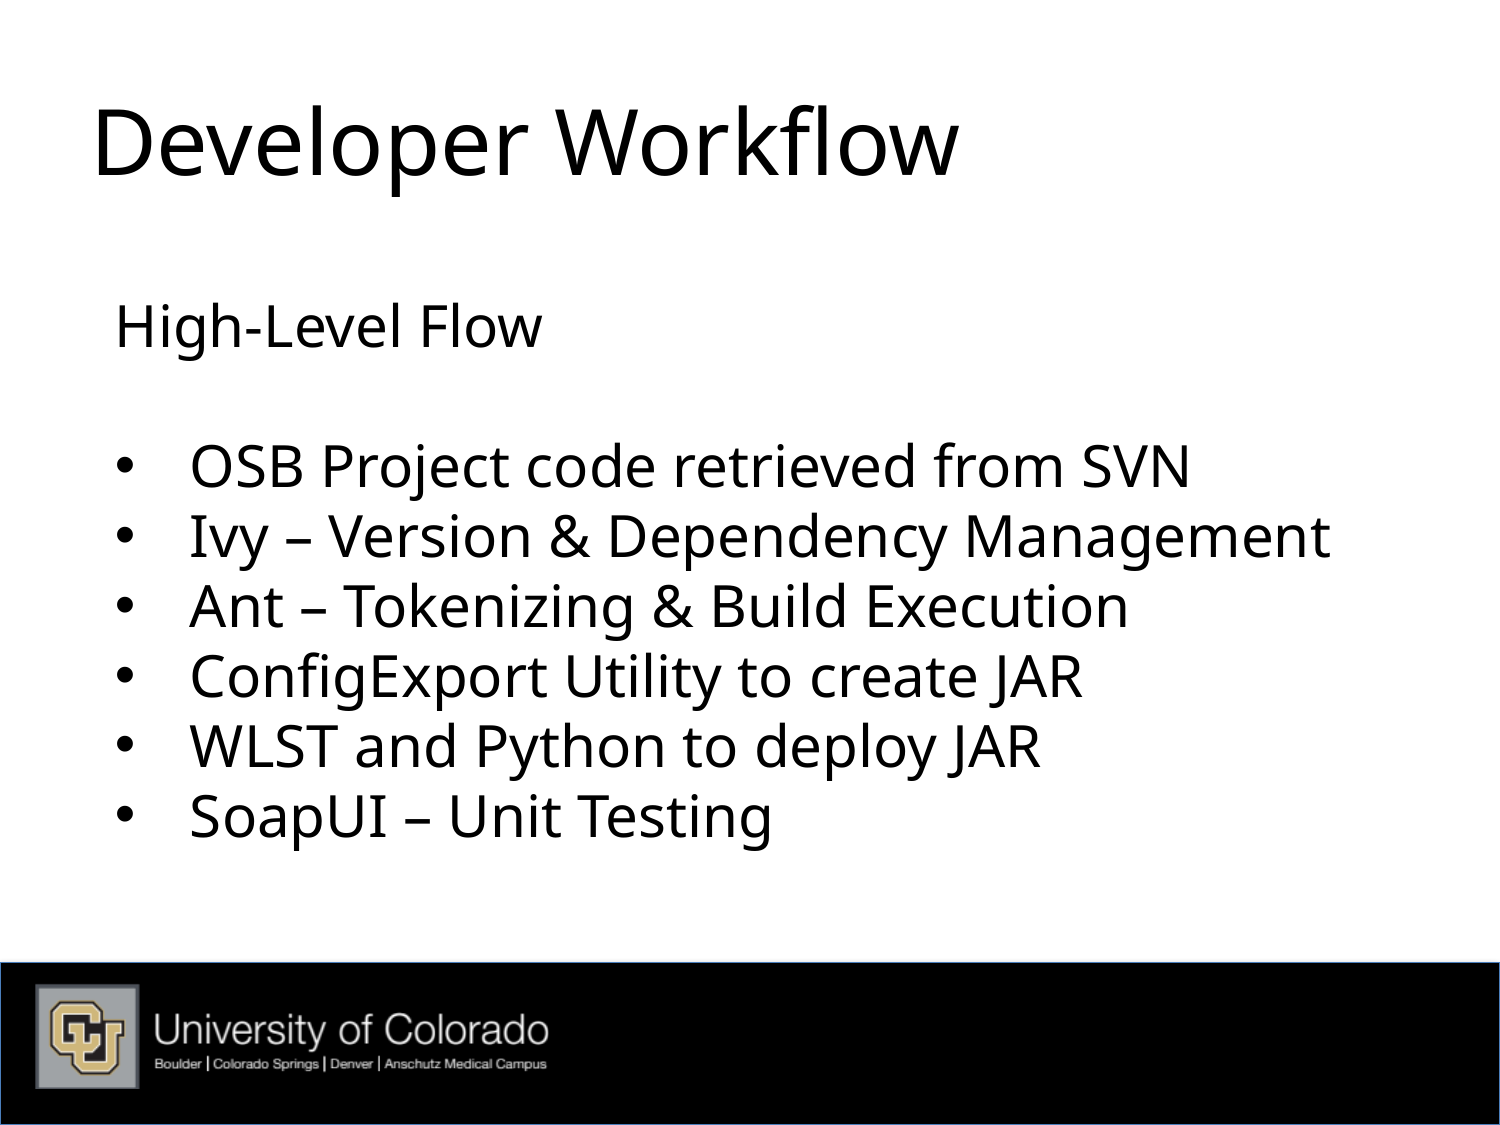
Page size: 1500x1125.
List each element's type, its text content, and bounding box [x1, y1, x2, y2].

picture [35, 983, 549, 1090]
title Developer Workflow [75, 45, 1425, 233]
text_box High-Level Flow OSB Project code retrieved from SVN Ivy – Version & Dependency Management Ant – Tokenizing & Build Execution ConfigExport Utility to create JAR WLST and Python to deploy JAR SoapUI – Unit Testing [99, 282, 1450, 930]
text_box [0, 962, 1500, 1125]
